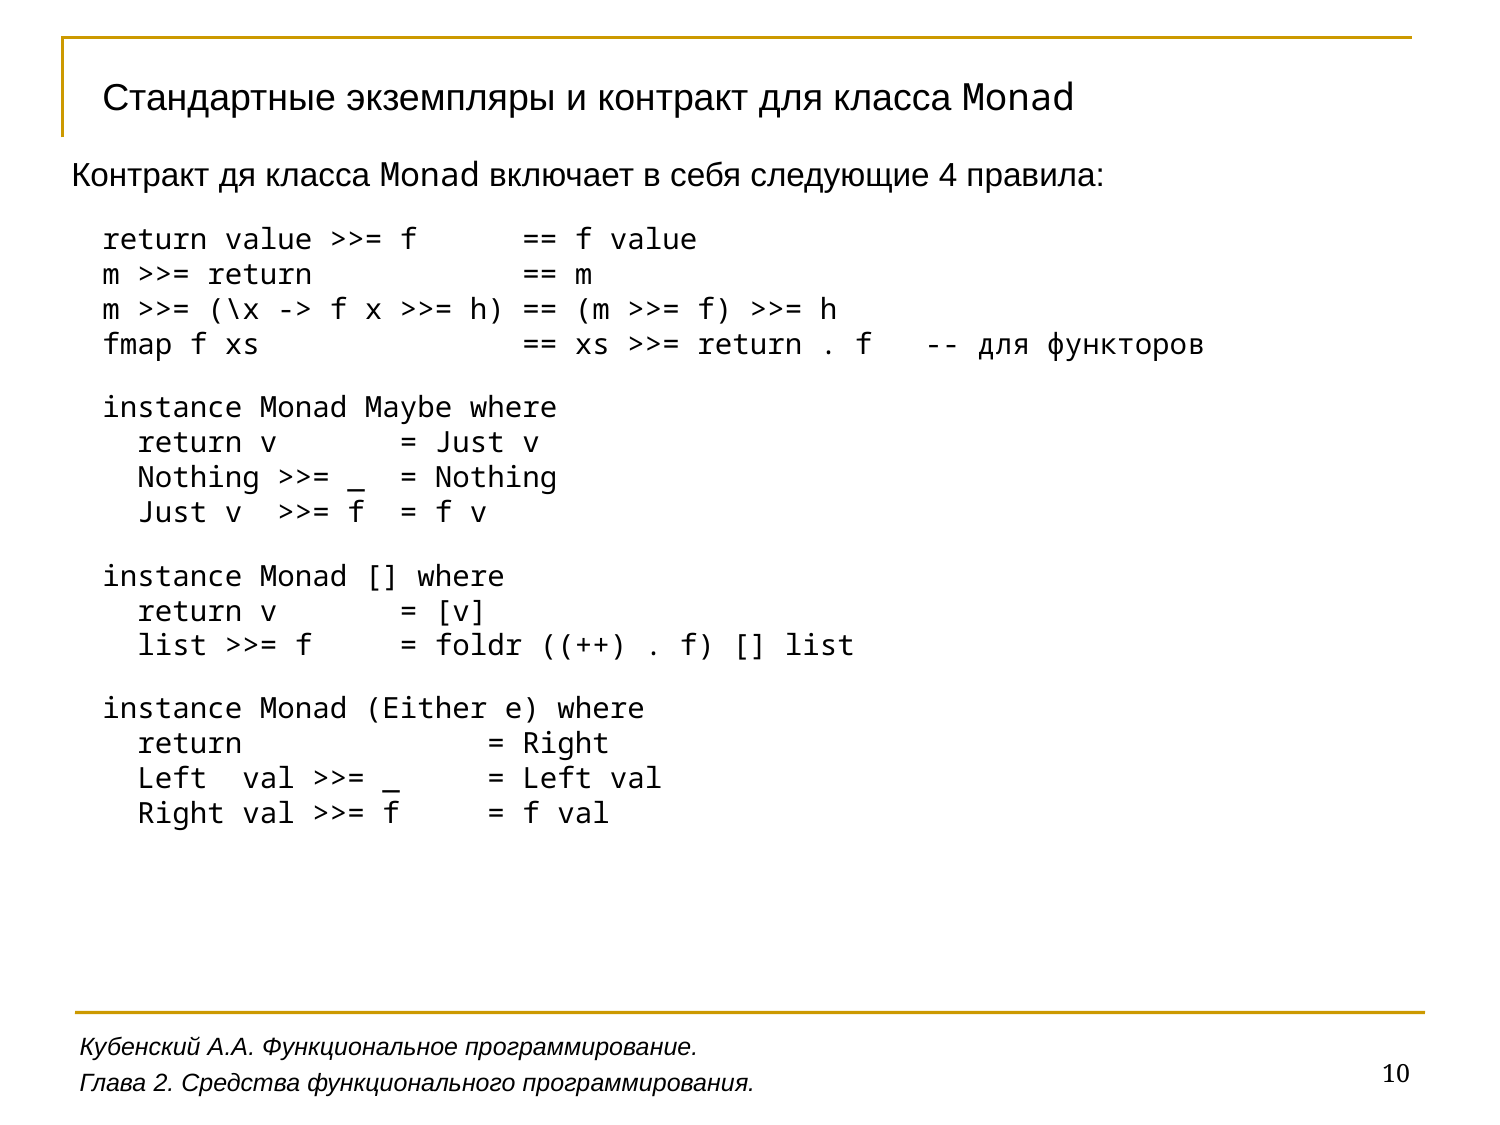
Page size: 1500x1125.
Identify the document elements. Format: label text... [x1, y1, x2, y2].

text_box Глава 2. Средства функционального программирования. [64, 1058, 1294, 1104]
text_box return value >>= f == f value m >>= return == m m >>= (\x -> f x >>= h) == (m >>= f) >>= h fmap f xs == xs >>= return . f -- для функторов [87, 213, 1423, 368]
text_box instance Monad Maybe where return v = Just v Nothing >>= _ = Nothing Just v >>= f = f v [87, 381, 1423, 536]
text_box Контракт дя класса Monad включает в себя следующие 4 правила: [56, 145, 1427, 201]
text_box instance Monad [] where return v = [v] list >>= f = foldr ((++) . f) [] list [87, 549, 1423, 670]
text_box Стандартные экземпляры и контракт для класса Monad [87, 65, 1413, 125]
slide_number 10 [1294, 1024, 1425, 1100]
text_box instance Monad (Either e) where return = Right Left val >>= _ = Left val Right val >>= f = f val [87, 682, 1423, 837]
text_box Кубенский А.А. Функциональное программирование. [64, 1023, 1353, 1068]
